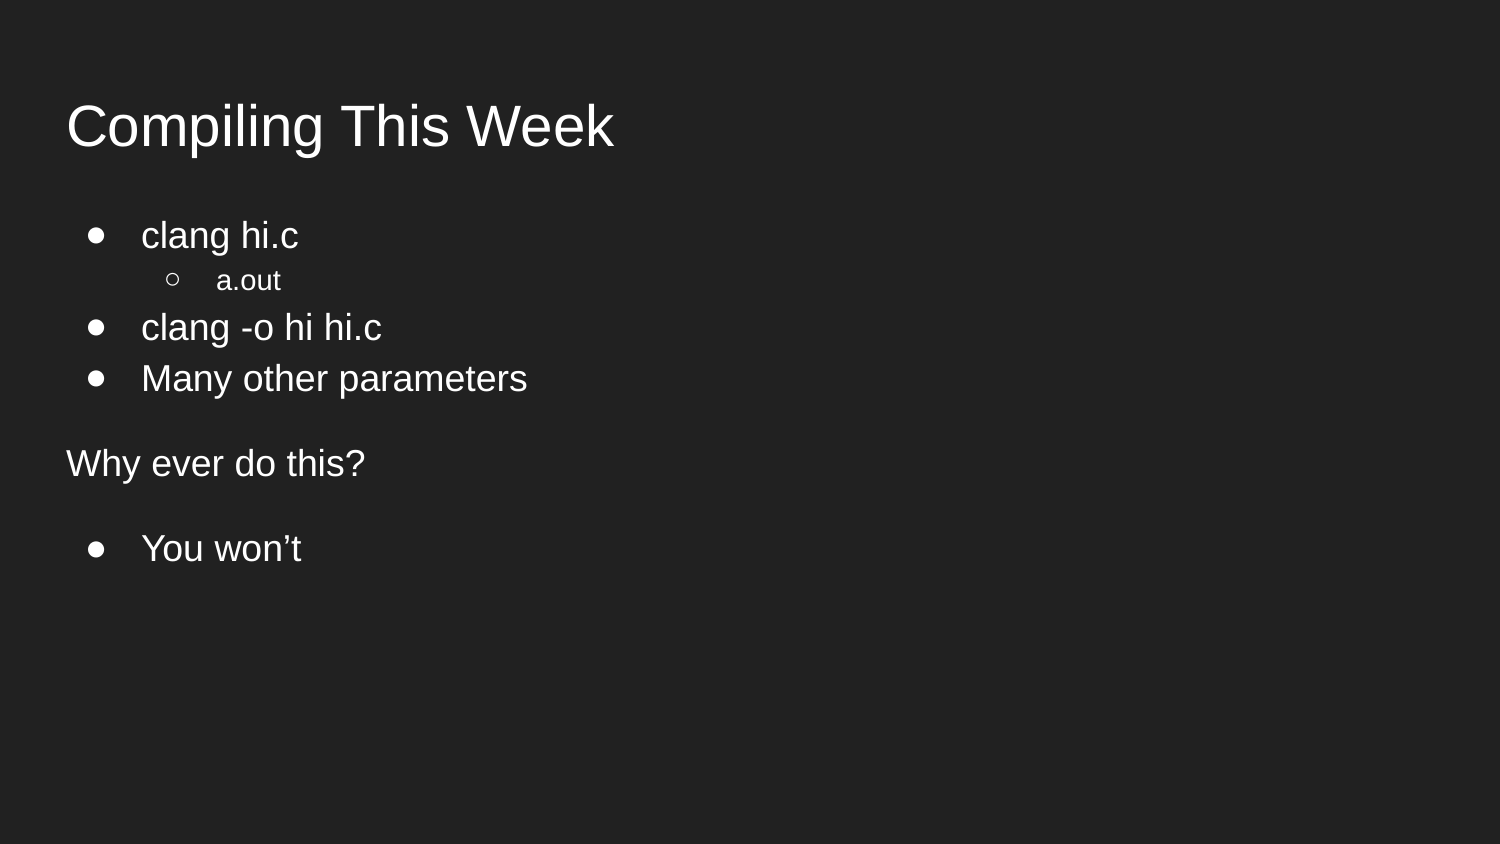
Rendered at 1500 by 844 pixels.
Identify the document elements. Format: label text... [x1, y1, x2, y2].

title Compiling This Week [51, 72, 1449, 167]
list clang hi.c a.out clang -o hi hi.c Many other parameters Why ever do this? You won’t [51, 189, 1449, 750]
